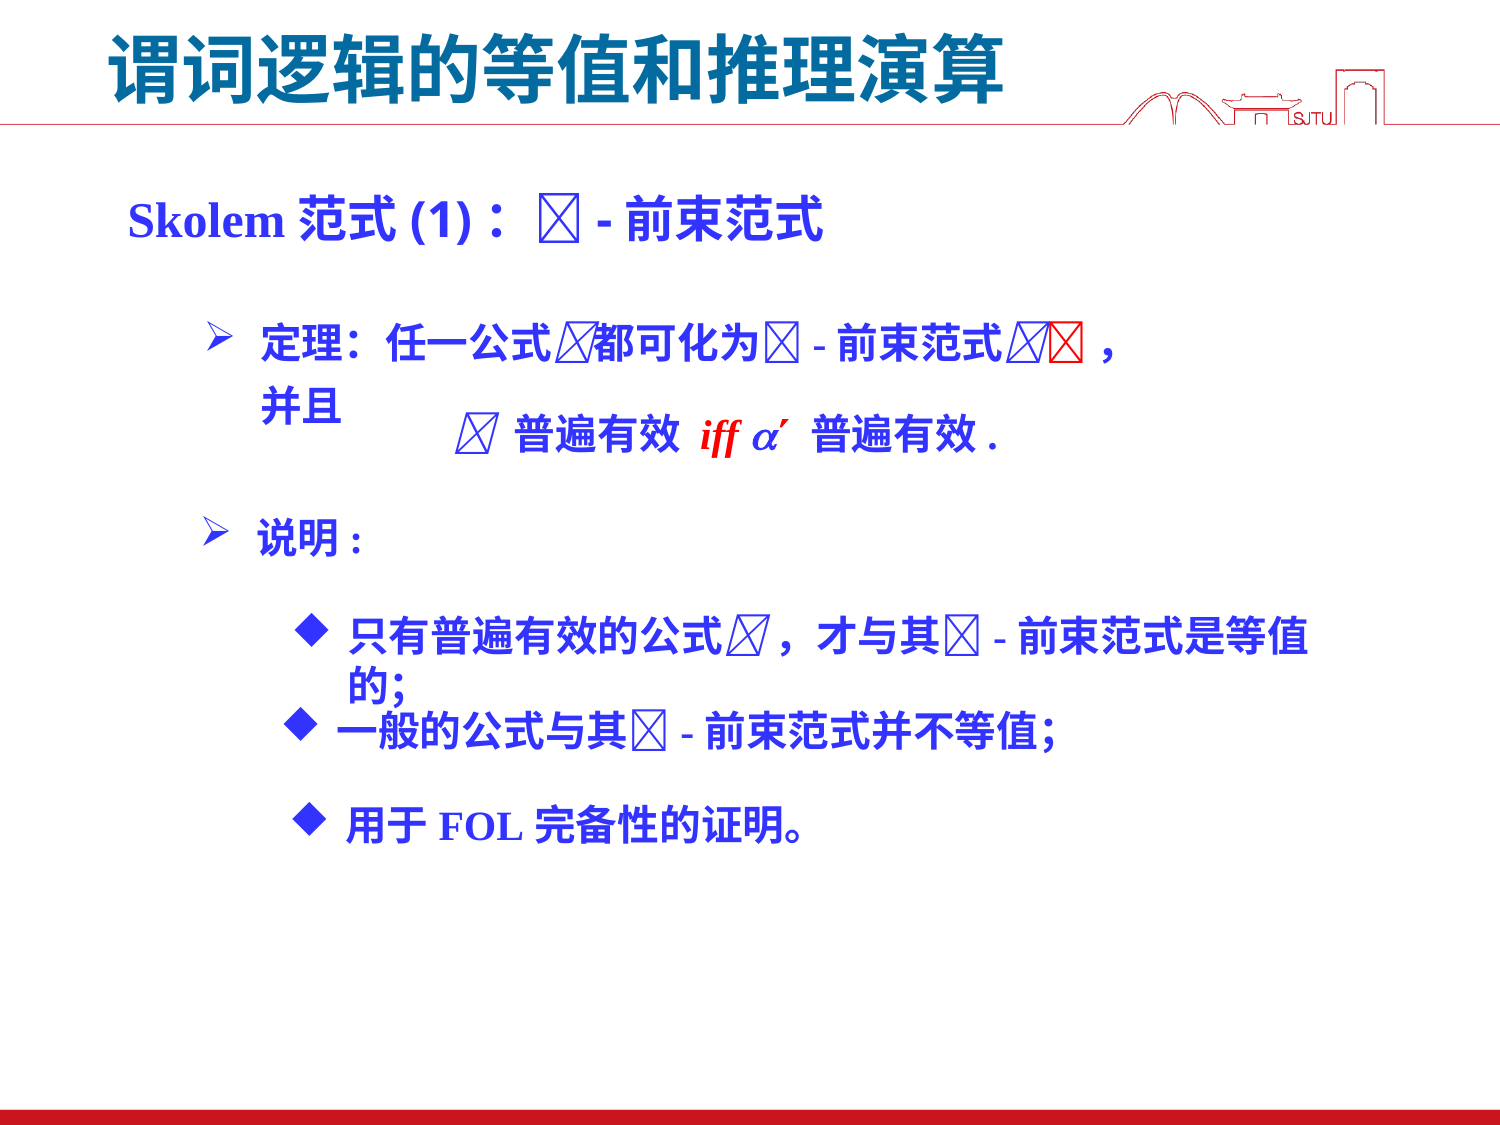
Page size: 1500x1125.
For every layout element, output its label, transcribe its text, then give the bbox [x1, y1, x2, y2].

picture [0, 69, 1500, 125]
text_box 只有普遍有效的公式 ，才与其-前束范式是等值的； [276, 602, 1329, 718]
text_box Skolem范式(1)：-前束范式 [112, 180, 839, 255]
text_box 定理：任一公式都可化为-前束范式 ，并且 [188, 296, 1140, 437]
text_box  普遍有效 iff  普遍有效. [437, 400, 1013, 466]
text_box 一般的公式与其-前束范式并不等值； [265, 697, 1095, 763]
text_box 谓词逻辑的等值和推理演算 [92, 25, 1047, 120]
text_box 说明: [184, 491, 379, 569]
text_box 用于FOL完备性的证明。 [273, 791, 842, 857]
